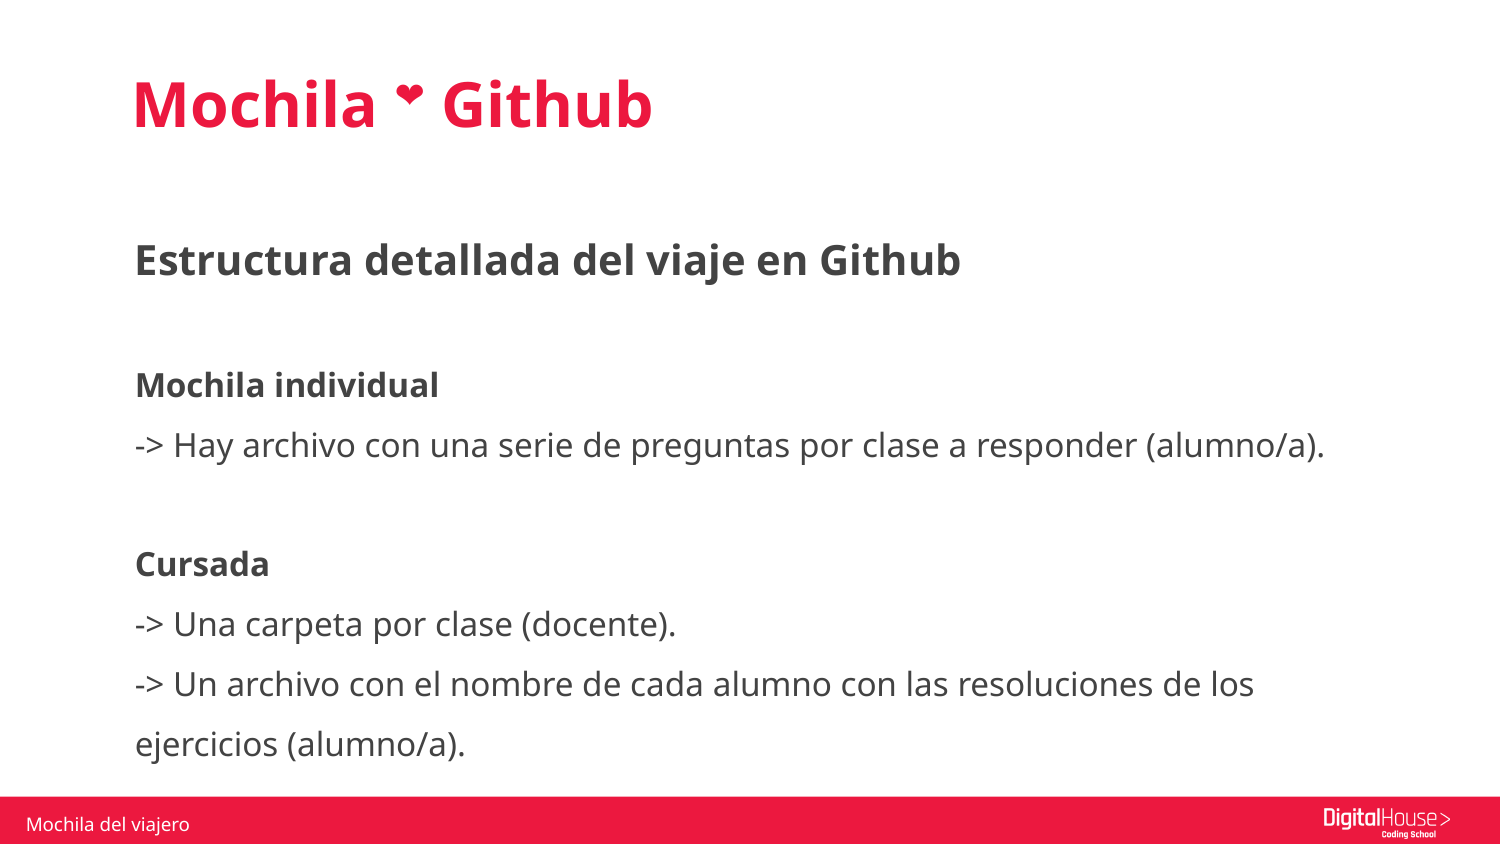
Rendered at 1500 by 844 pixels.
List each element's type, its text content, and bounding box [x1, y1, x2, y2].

text_box Mochila ❤ Github [118, 37, 1378, 178]
picture [1324, 808, 1450, 839]
text_box Estructura detallada del viaje en Github Mochila individual -> Hay archivo con una serie de preguntas por clase a responder (alumno/a). Cursada -> Una carpeta por clase (docente). -> Un archivo con el nombre de cada alumno con las resoluciones de los ejercicios (alumno/a). [119, 201, 1380, 778]
